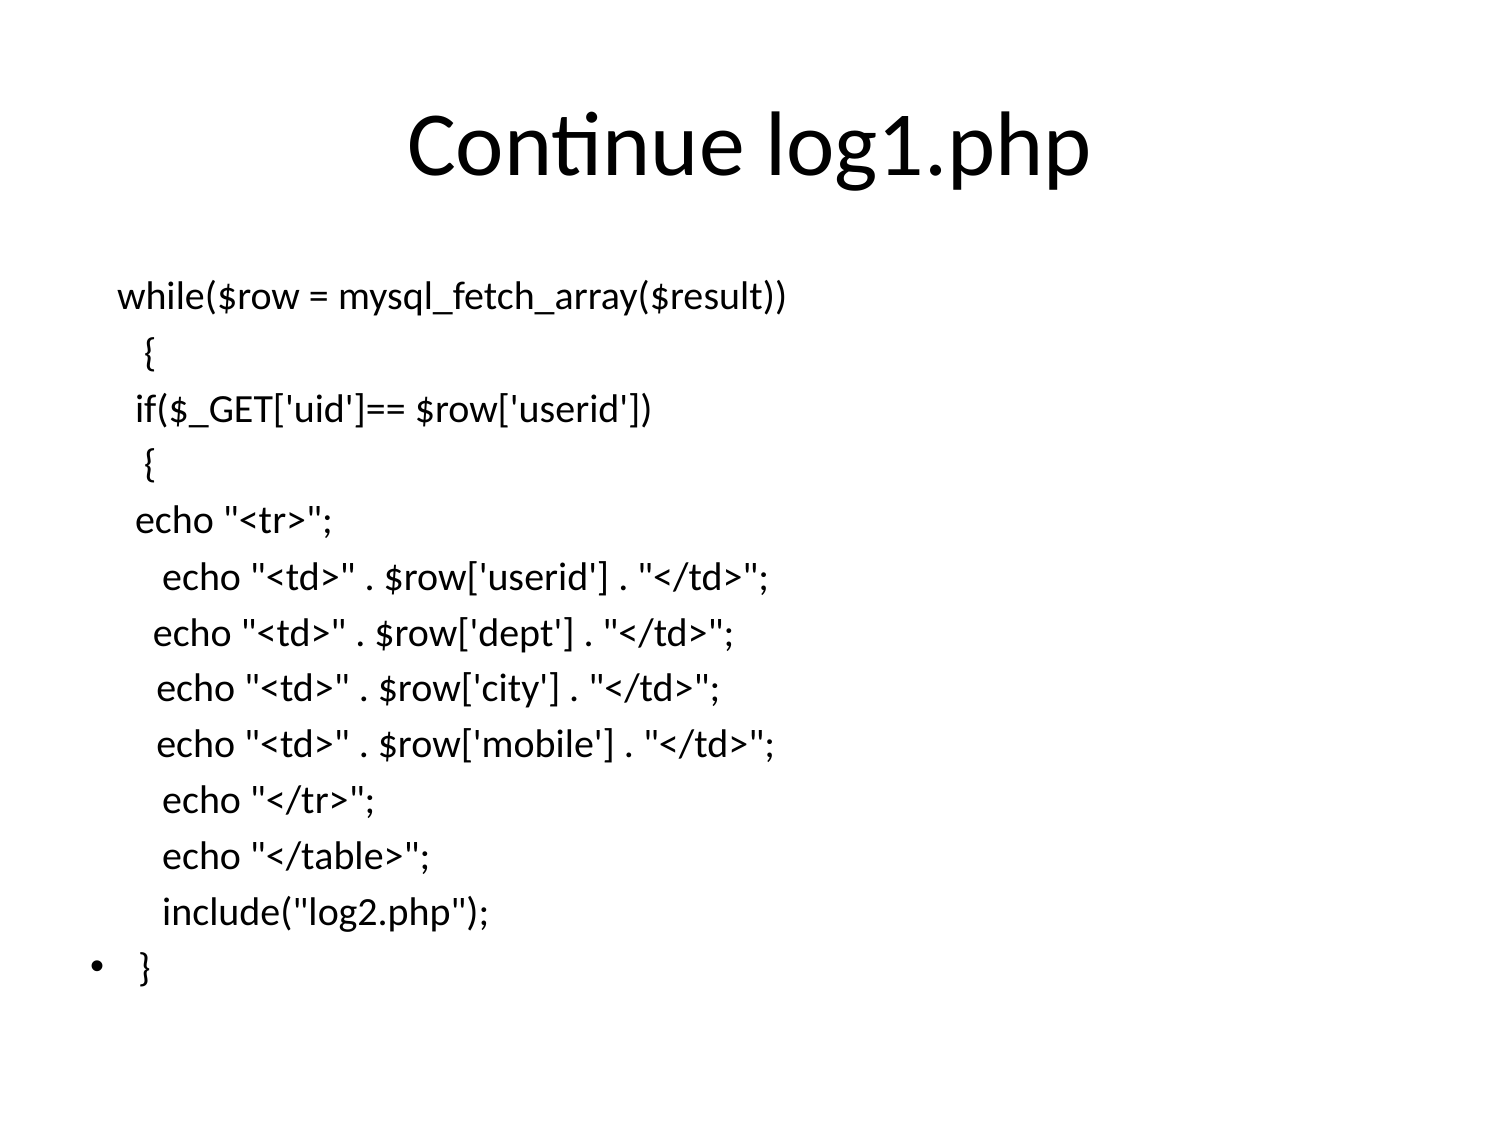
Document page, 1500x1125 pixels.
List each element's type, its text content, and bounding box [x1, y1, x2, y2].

list while($row = mysql_fetch_array($result)) { if($_GET['uid']== $row['userid']) { echo "<tr>"; echo "<td>" . $row['userid'] . "</td>"; echo "<td>" . $row['dept'] . "</td>"; echo "<td>" . $row['city'] . "</td>"; echo "<td>" . $row['mobile'] . "</td>"; echo "</tr>"; echo "</table>"; include("log2.php"); } [75, 262, 1425, 1005]
title Continue log1.php [75, 45, 1425, 233]
